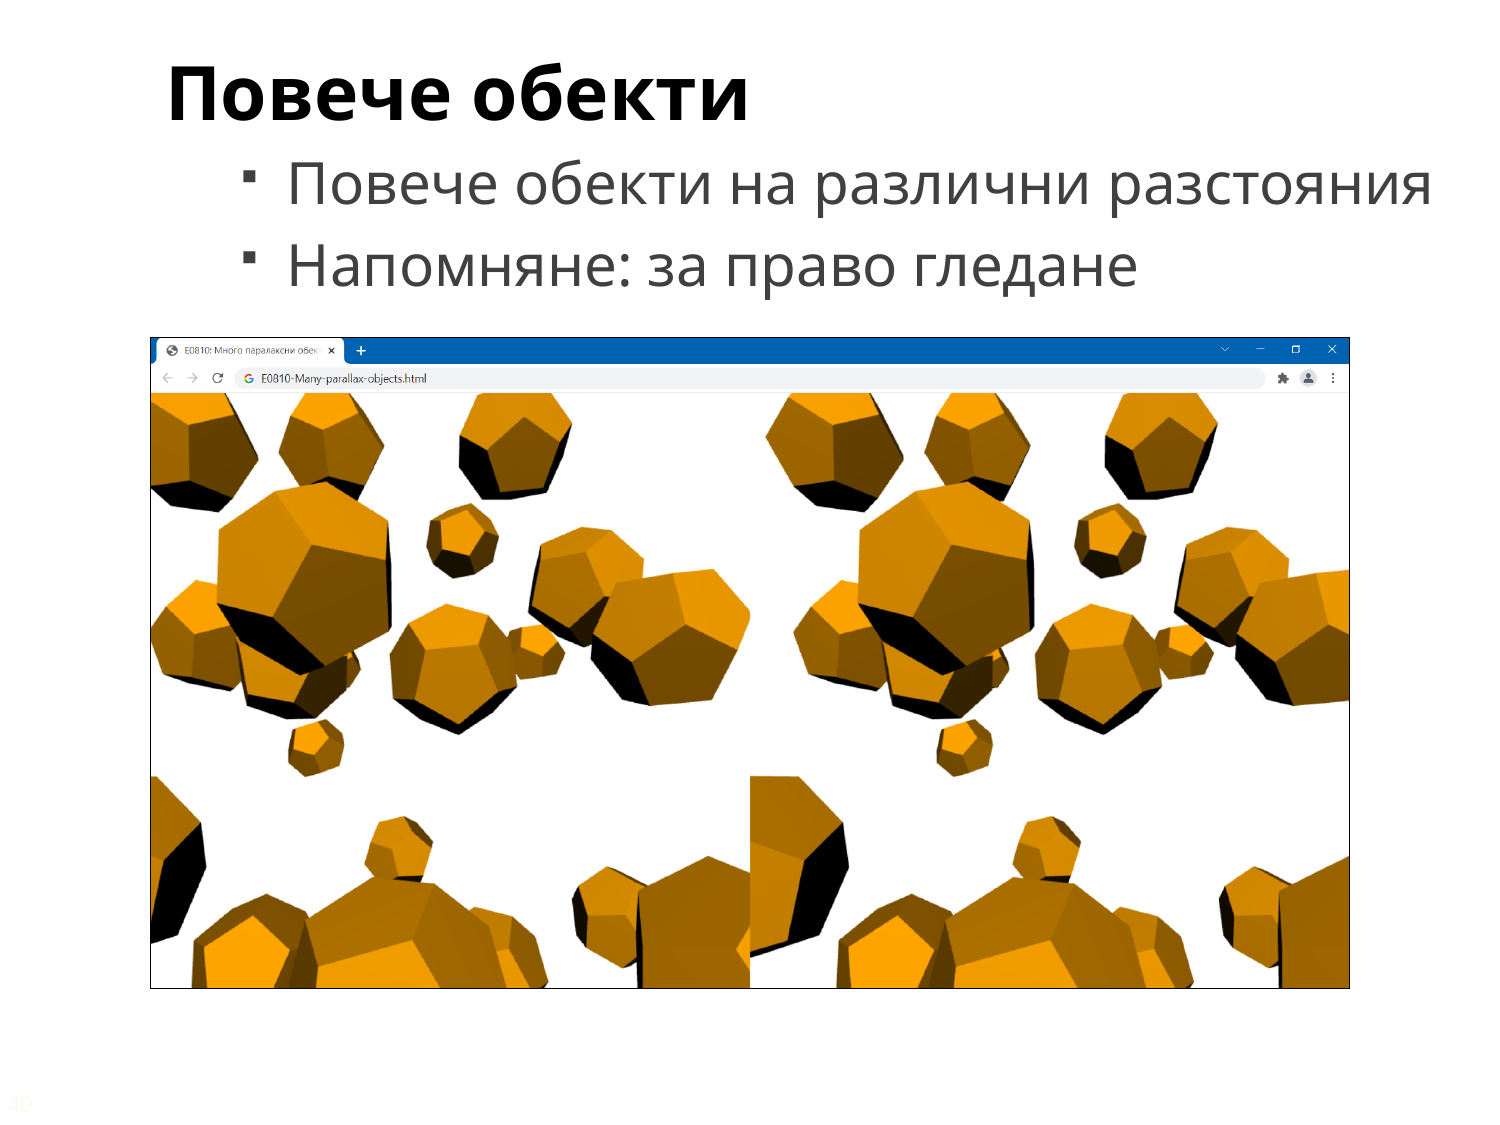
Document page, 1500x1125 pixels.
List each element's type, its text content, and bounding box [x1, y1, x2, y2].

picture [149, 337, 1351, 989]
list Повече обекти Повече обекти на различни разстояния Напомняне: за право гледане [150, 37, 1488, 1113]
